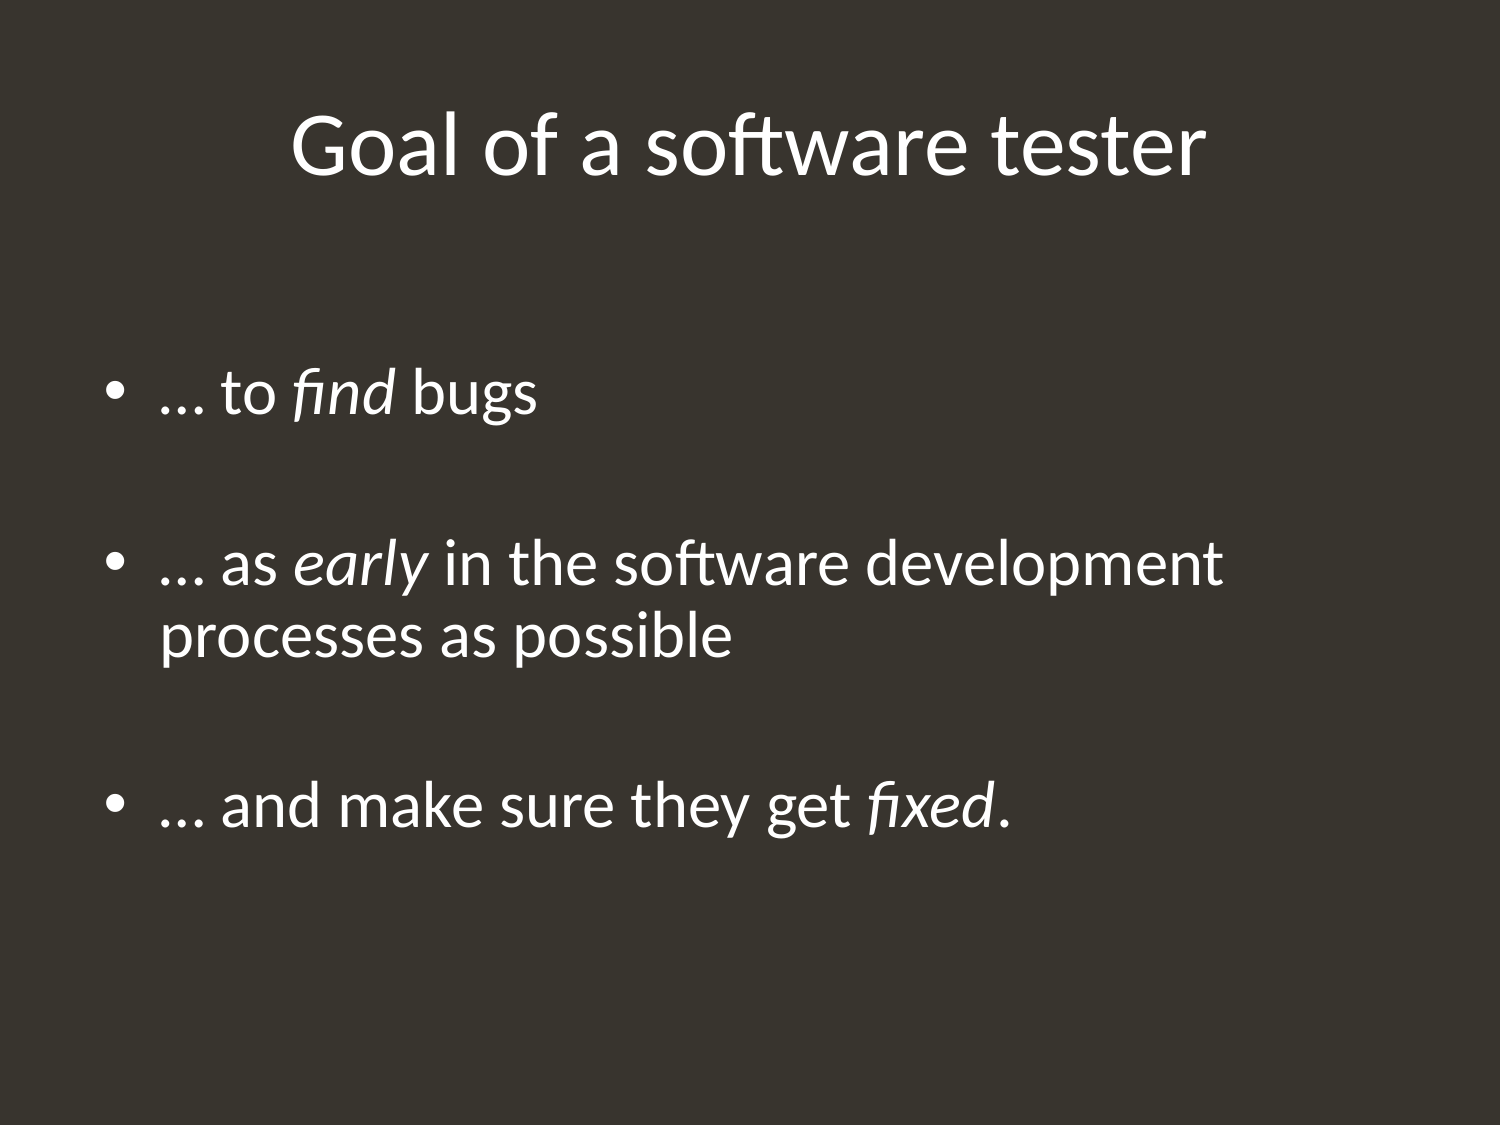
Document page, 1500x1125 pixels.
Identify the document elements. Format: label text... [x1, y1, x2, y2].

title Goal of a software tester [75, 45, 1425, 233]
list … to find bugs … as early in the software development processes as possible … and make sure they get fixed. [88, 349, 1439, 1093]
